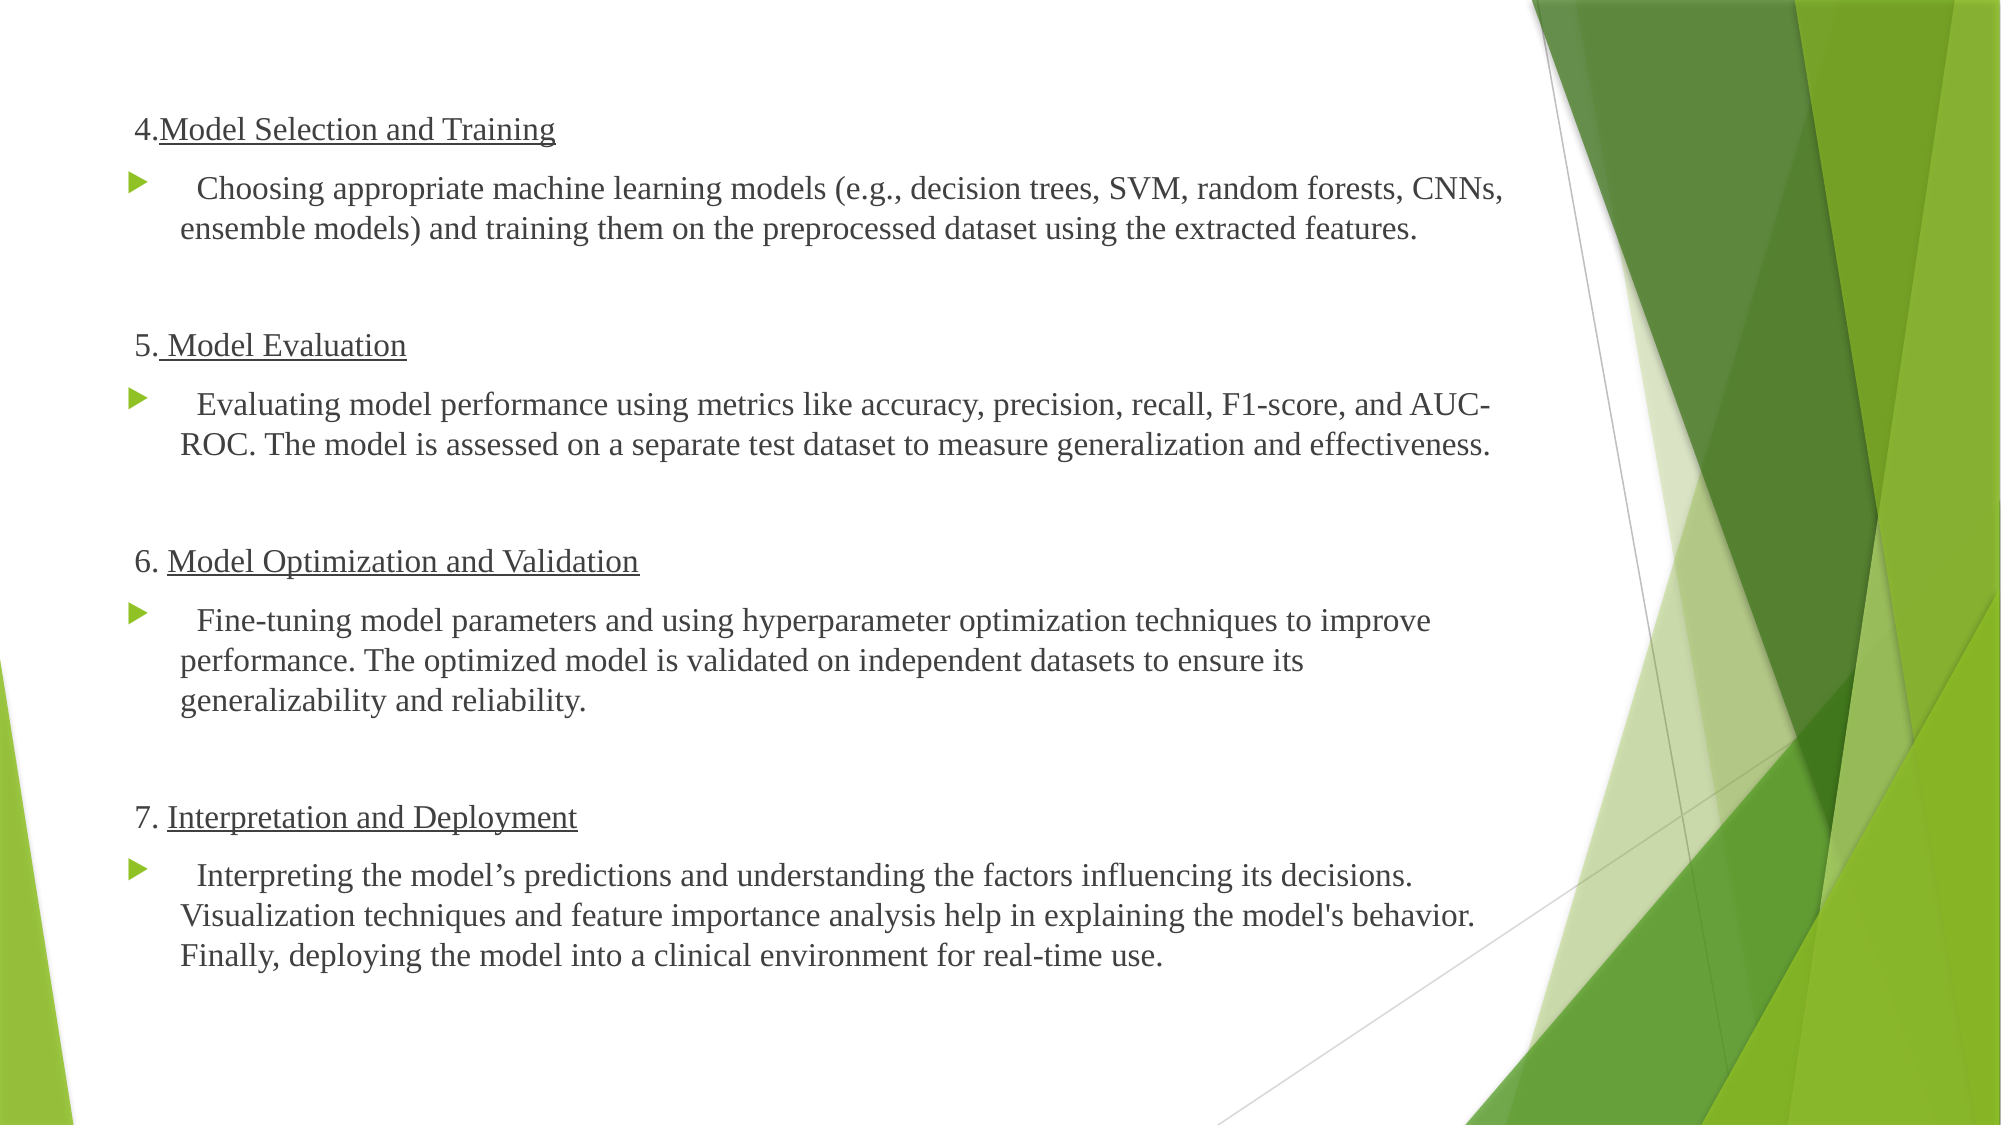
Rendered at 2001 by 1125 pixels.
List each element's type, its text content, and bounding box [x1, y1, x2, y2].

list 4.Model Selection and Training Choosing appropriate machine learning models (e.g., decision trees, SVM, random forests, CNNs, ensemble models) and training them on the preprocessed dataset using the extracted features. 5. Model Evaluation Evaluating model performance using metrics like accuracy, precision, recall, F1-score, and AUC-ROC. The model is assessed on a separate test dataset to measure generalization and effectiveness. 6. Model Optimization and Validation Fine-tuning model parameters and using hyperparameter optimization techniques to improve performance. The optimized model is validated on independent datasets to ensure its generalizability and reliability. 7. Interpretation and Deployment Interpreting the model’s predictions and understanding the factors influencing its decisions. Visualization techniques and feature importance analysis help in explaining the model's behavior. Finally, deploying the model into a clinical environment for real-time use. [111, 99, 1522, 1046]
